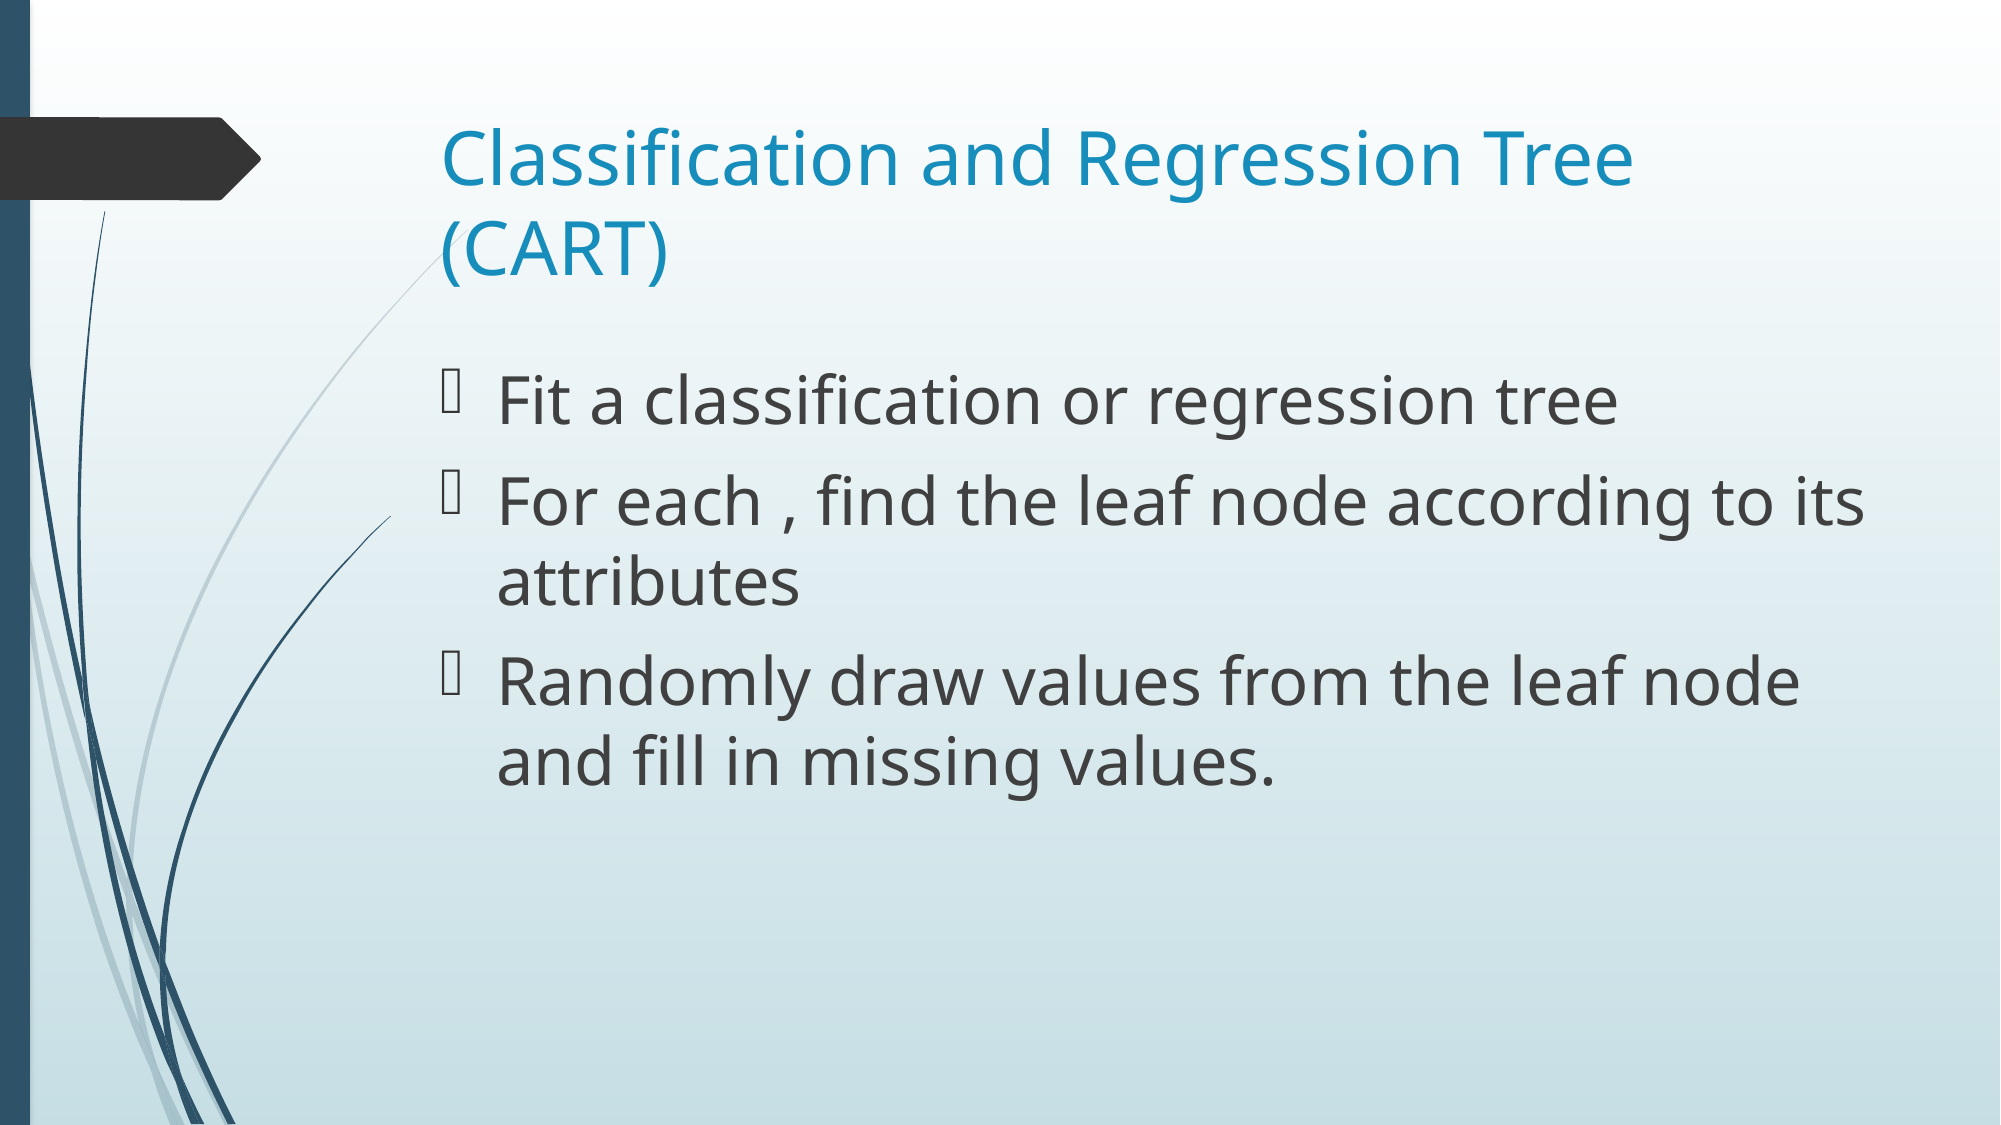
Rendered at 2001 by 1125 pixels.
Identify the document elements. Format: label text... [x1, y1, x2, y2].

title Classification and Regression Tree (CART) [425, 102, 1888, 313]
